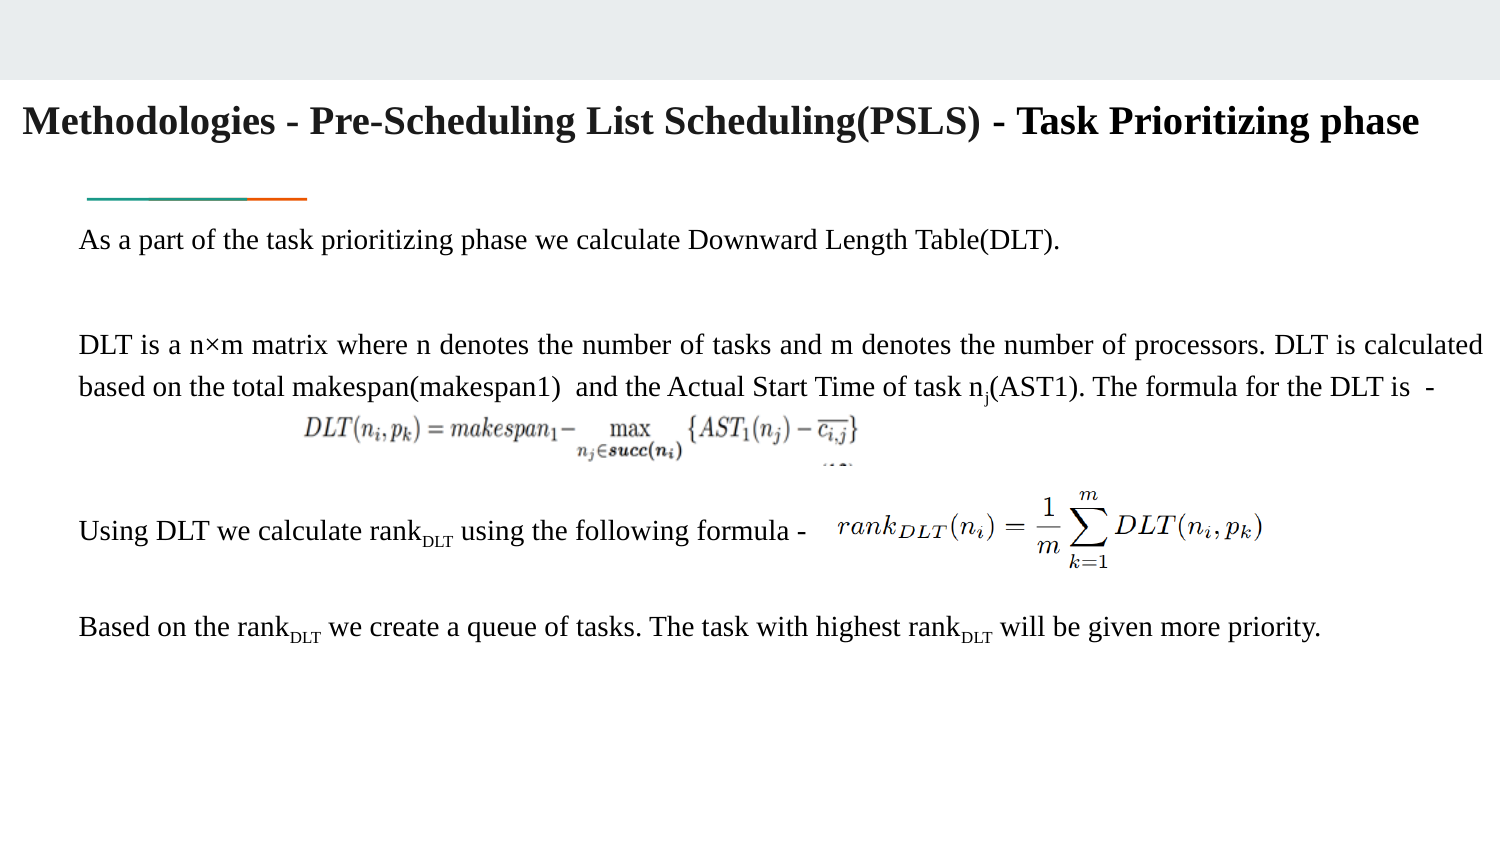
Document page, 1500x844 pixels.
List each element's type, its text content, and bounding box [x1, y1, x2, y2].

picture [294, 404, 861, 466]
picture [830, 482, 1279, 571]
title Methodologies - Pre-Scheduling List Scheduling(PSLS) - Task Prioritizing phase [7, 78, 1493, 167]
list As a part of the task prioritizing phase we calculate Downward Length Table(DLT). DLT is a n×m matrix where n denotes the number of tasks and m denotes the number of processors. DLT is calculated based on the total makespan(makespan1) and the Actual Start Time of task nj(AST1). The formula for the DLT is - Using DLT we calculate rankDLT using the following formula - Based on the rankDLT we create a queue of tasks. The task with highest rankDLT will be given more priority. [63, 199, 1500, 790]
